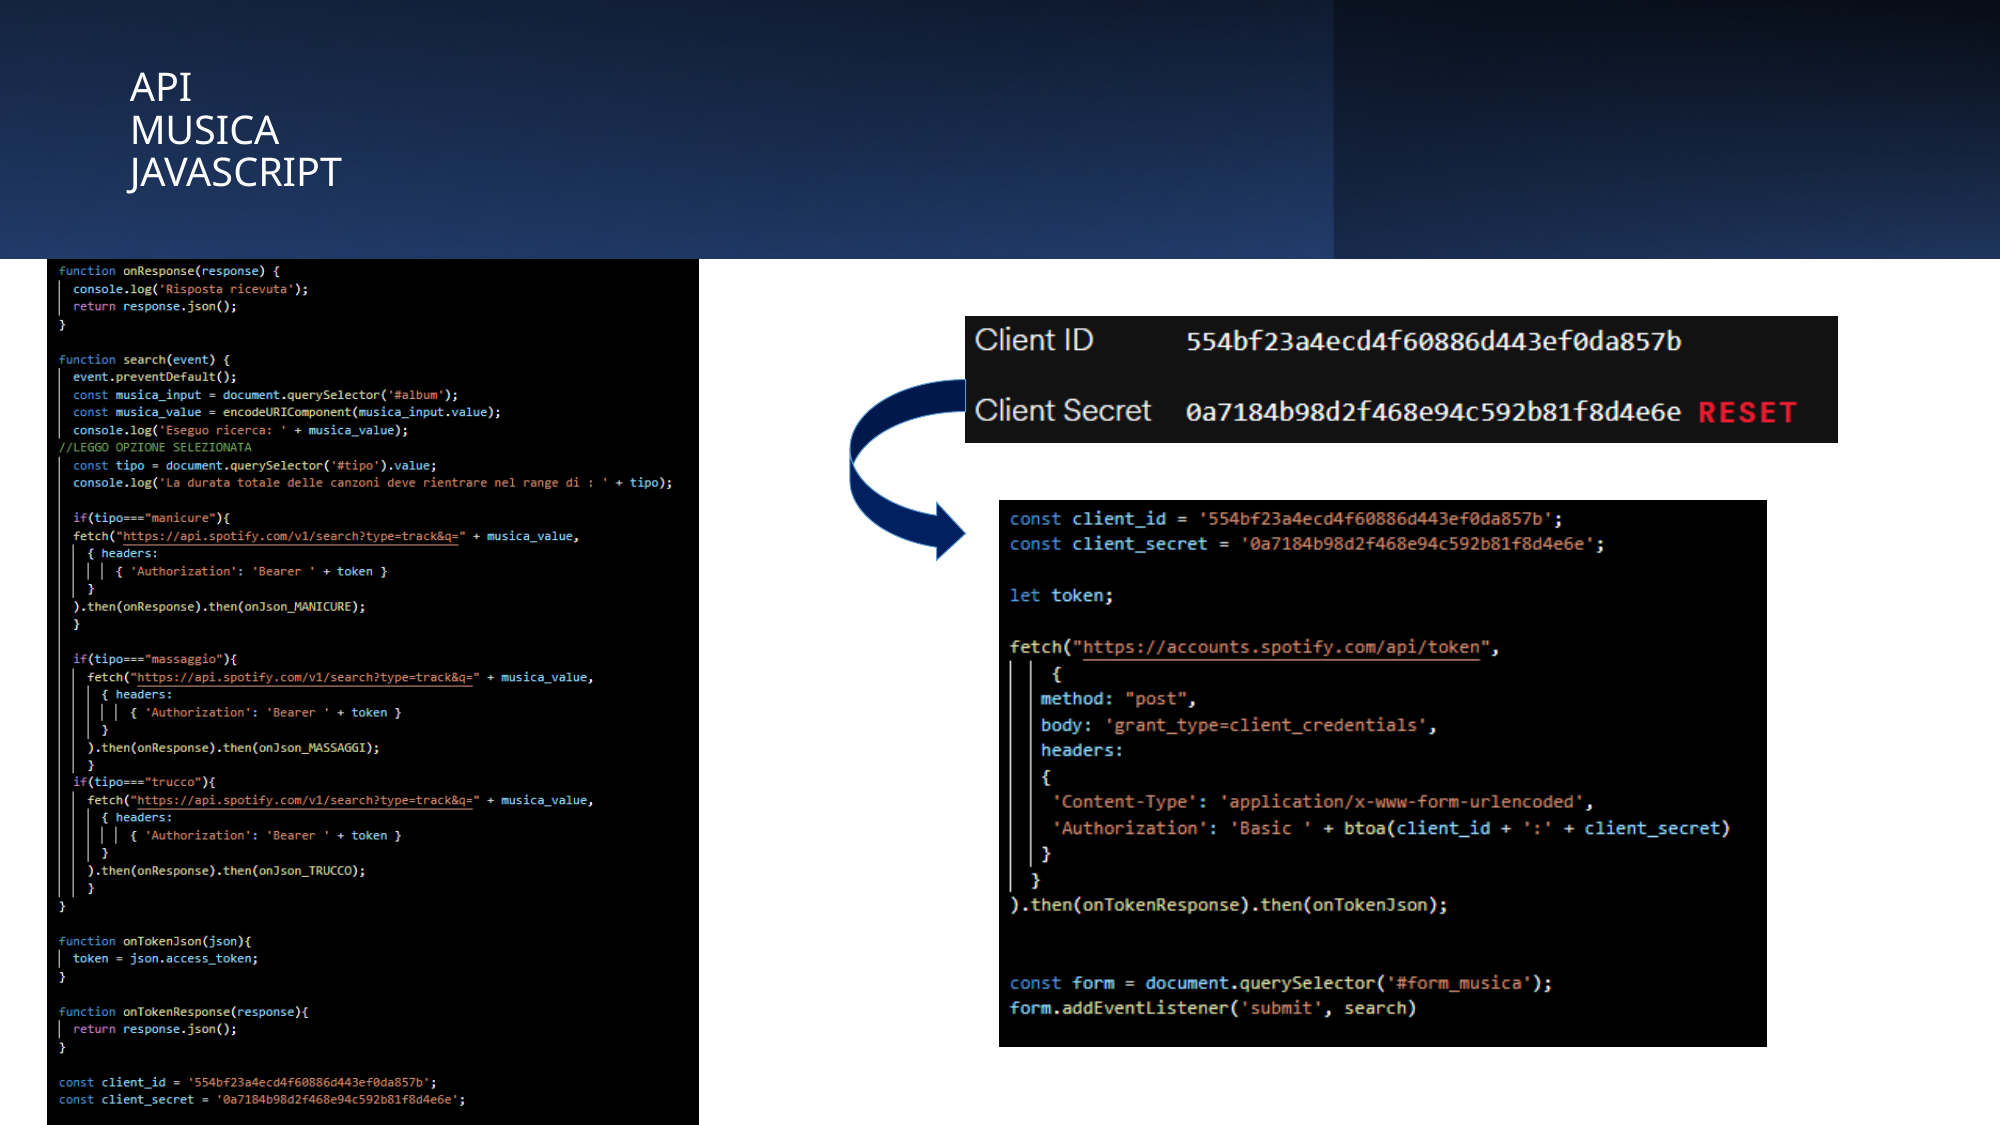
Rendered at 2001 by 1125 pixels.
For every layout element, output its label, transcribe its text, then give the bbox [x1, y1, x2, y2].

text_box [0, 260, 47, 1125]
text_box [626, 0, 1334, 260]
picture [965, 316, 1838, 443]
text_box [1334, 0, 2000, 260]
picture [999, 500, 1767, 1048]
text_box [0, 0, 626, 260]
title API MUSICA JAVASCRIPT [114, 57, 1279, 206]
text_box [849, 379, 967, 562]
picture [47, 259, 699, 1125]
text_box [699, 260, 2000, 1125]
